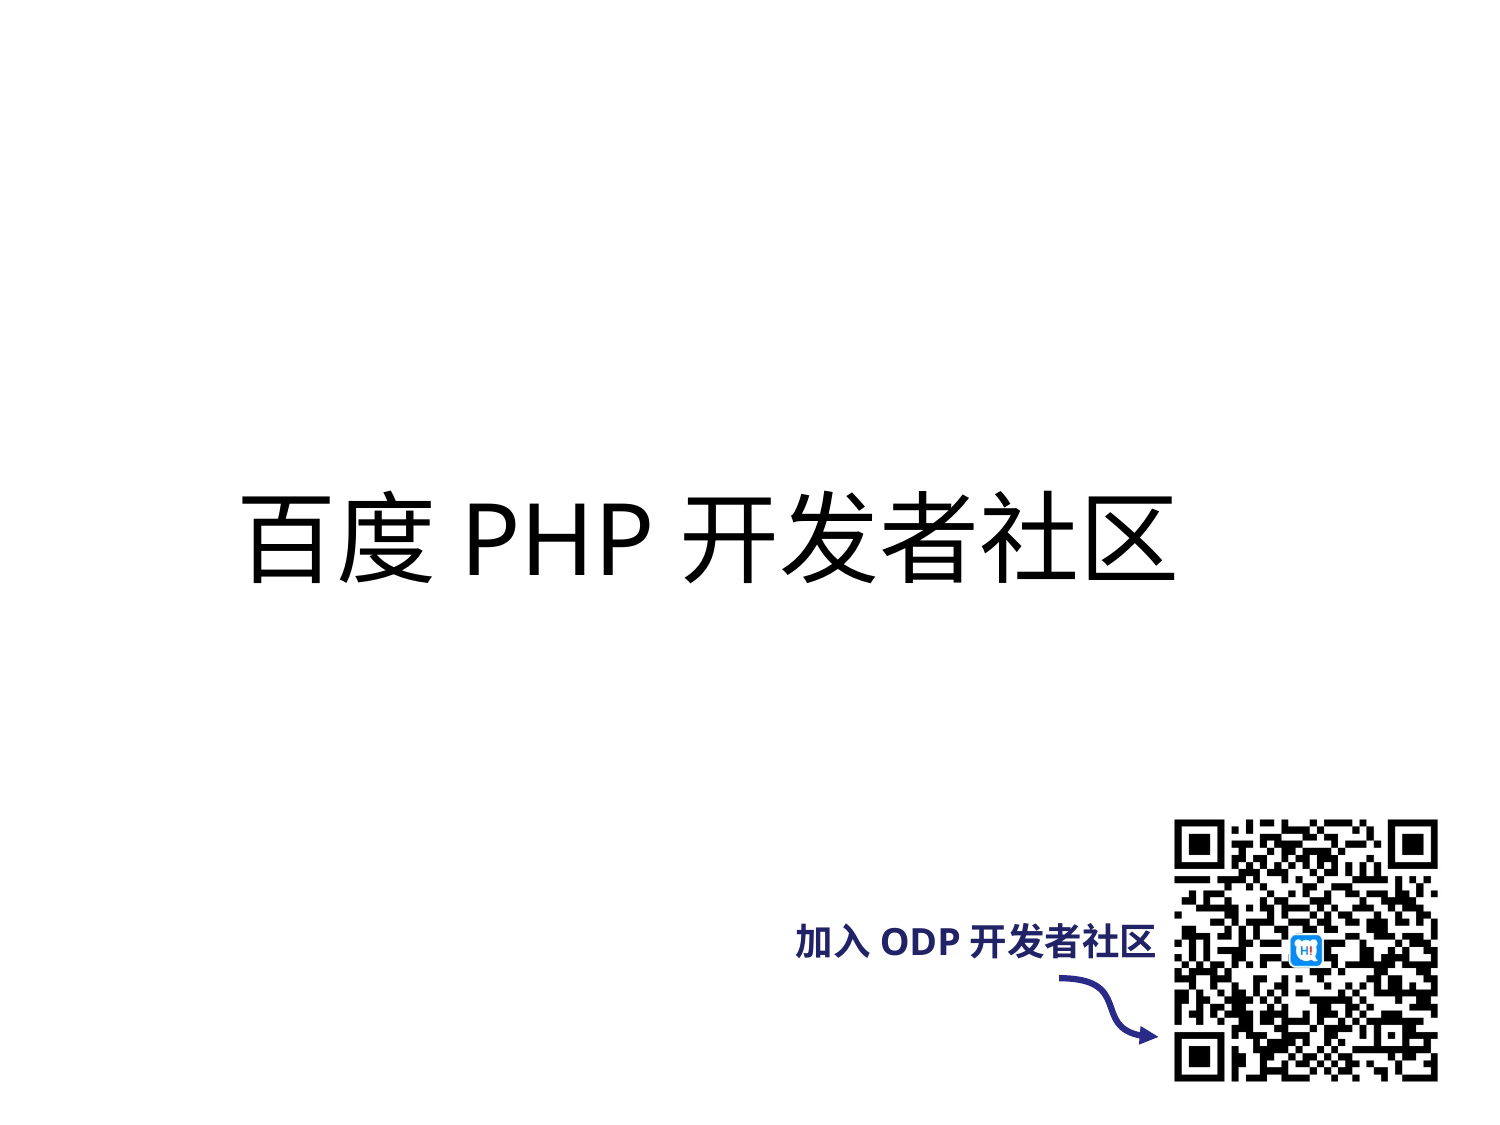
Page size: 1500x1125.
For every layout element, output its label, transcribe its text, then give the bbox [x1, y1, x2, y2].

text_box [787, 799, 1455, 1098]
text_box 百度PHP开发者社区 [75, 467, 1341, 1021]
